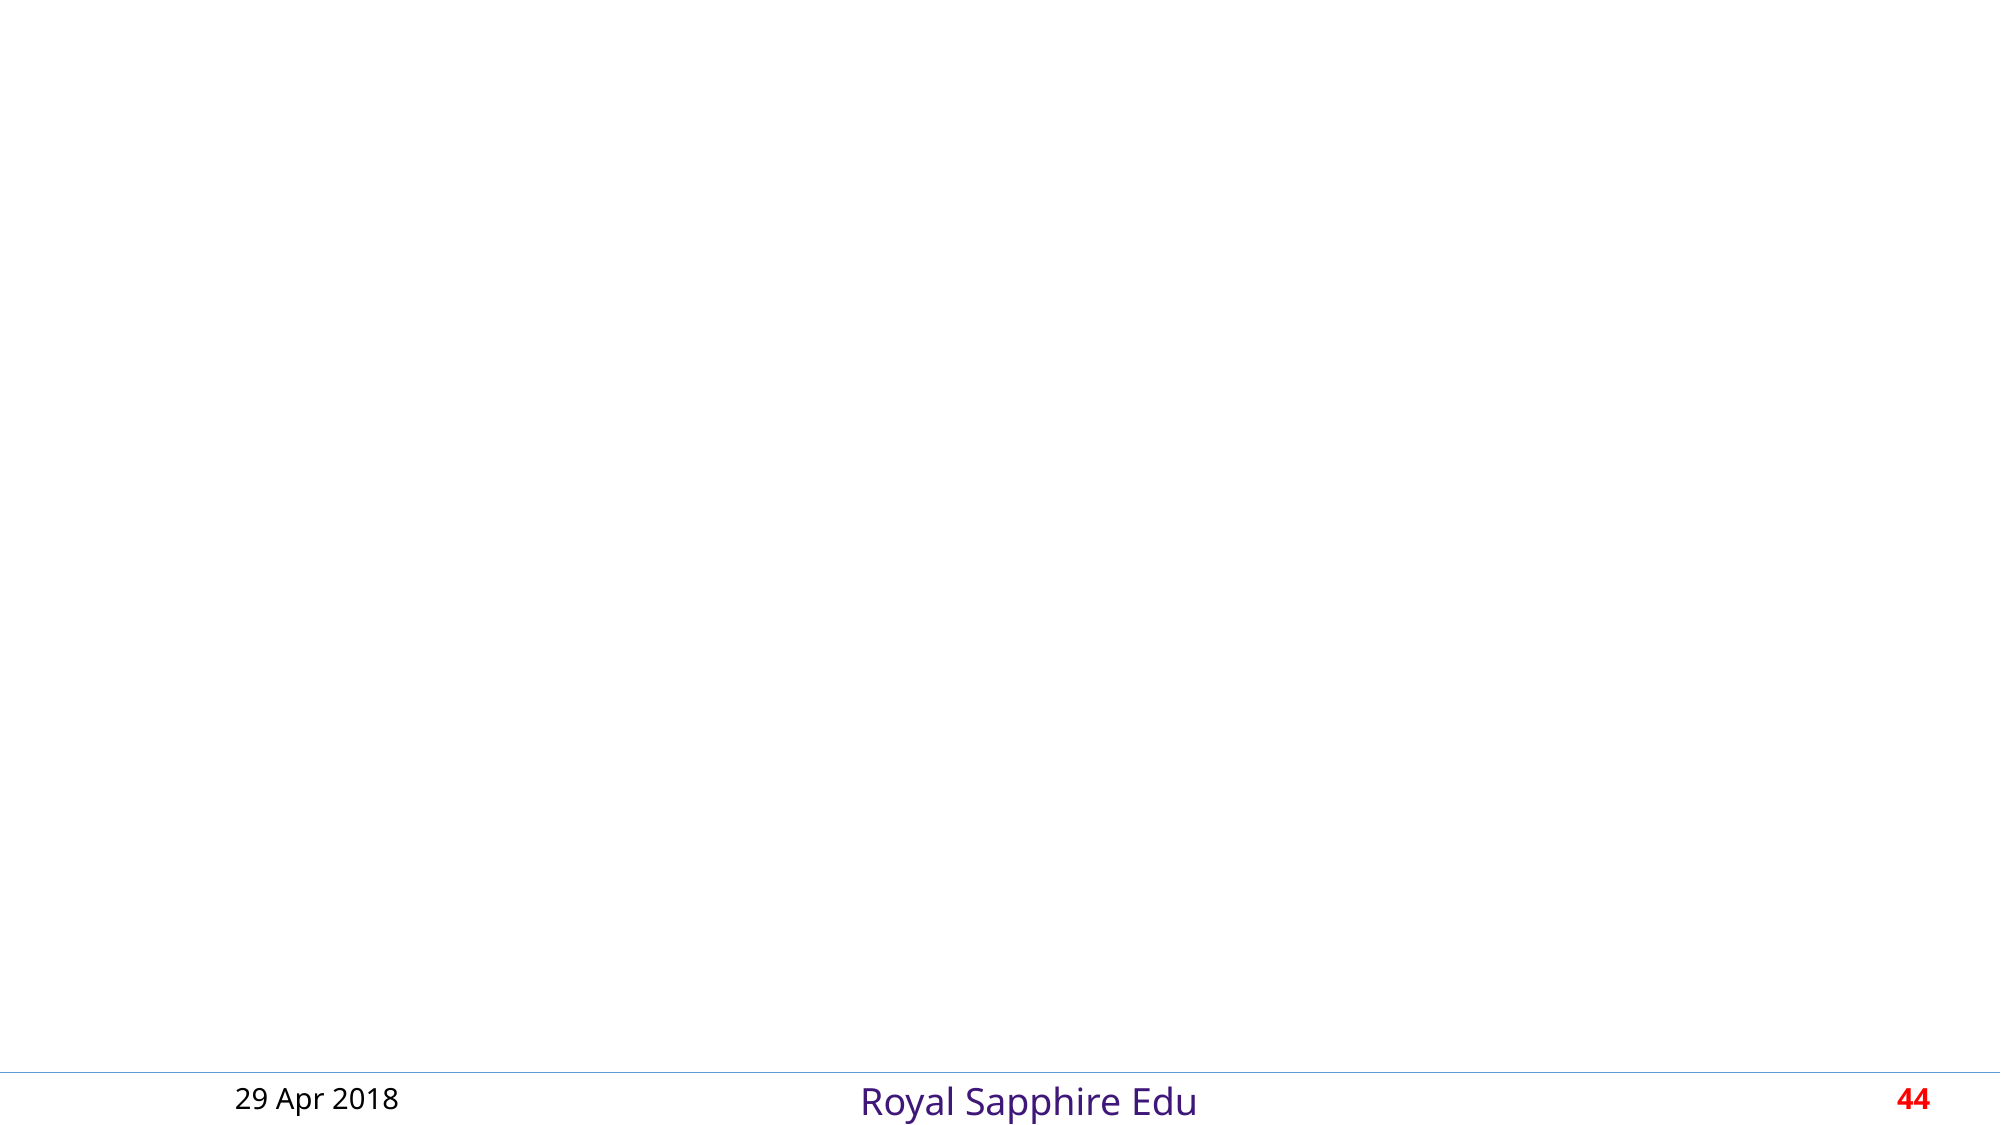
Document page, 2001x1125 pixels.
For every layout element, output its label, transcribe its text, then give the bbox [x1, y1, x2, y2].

slide_number 44 [1495, 1072, 1946, 1115]
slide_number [220, 1072, 671, 1115]
